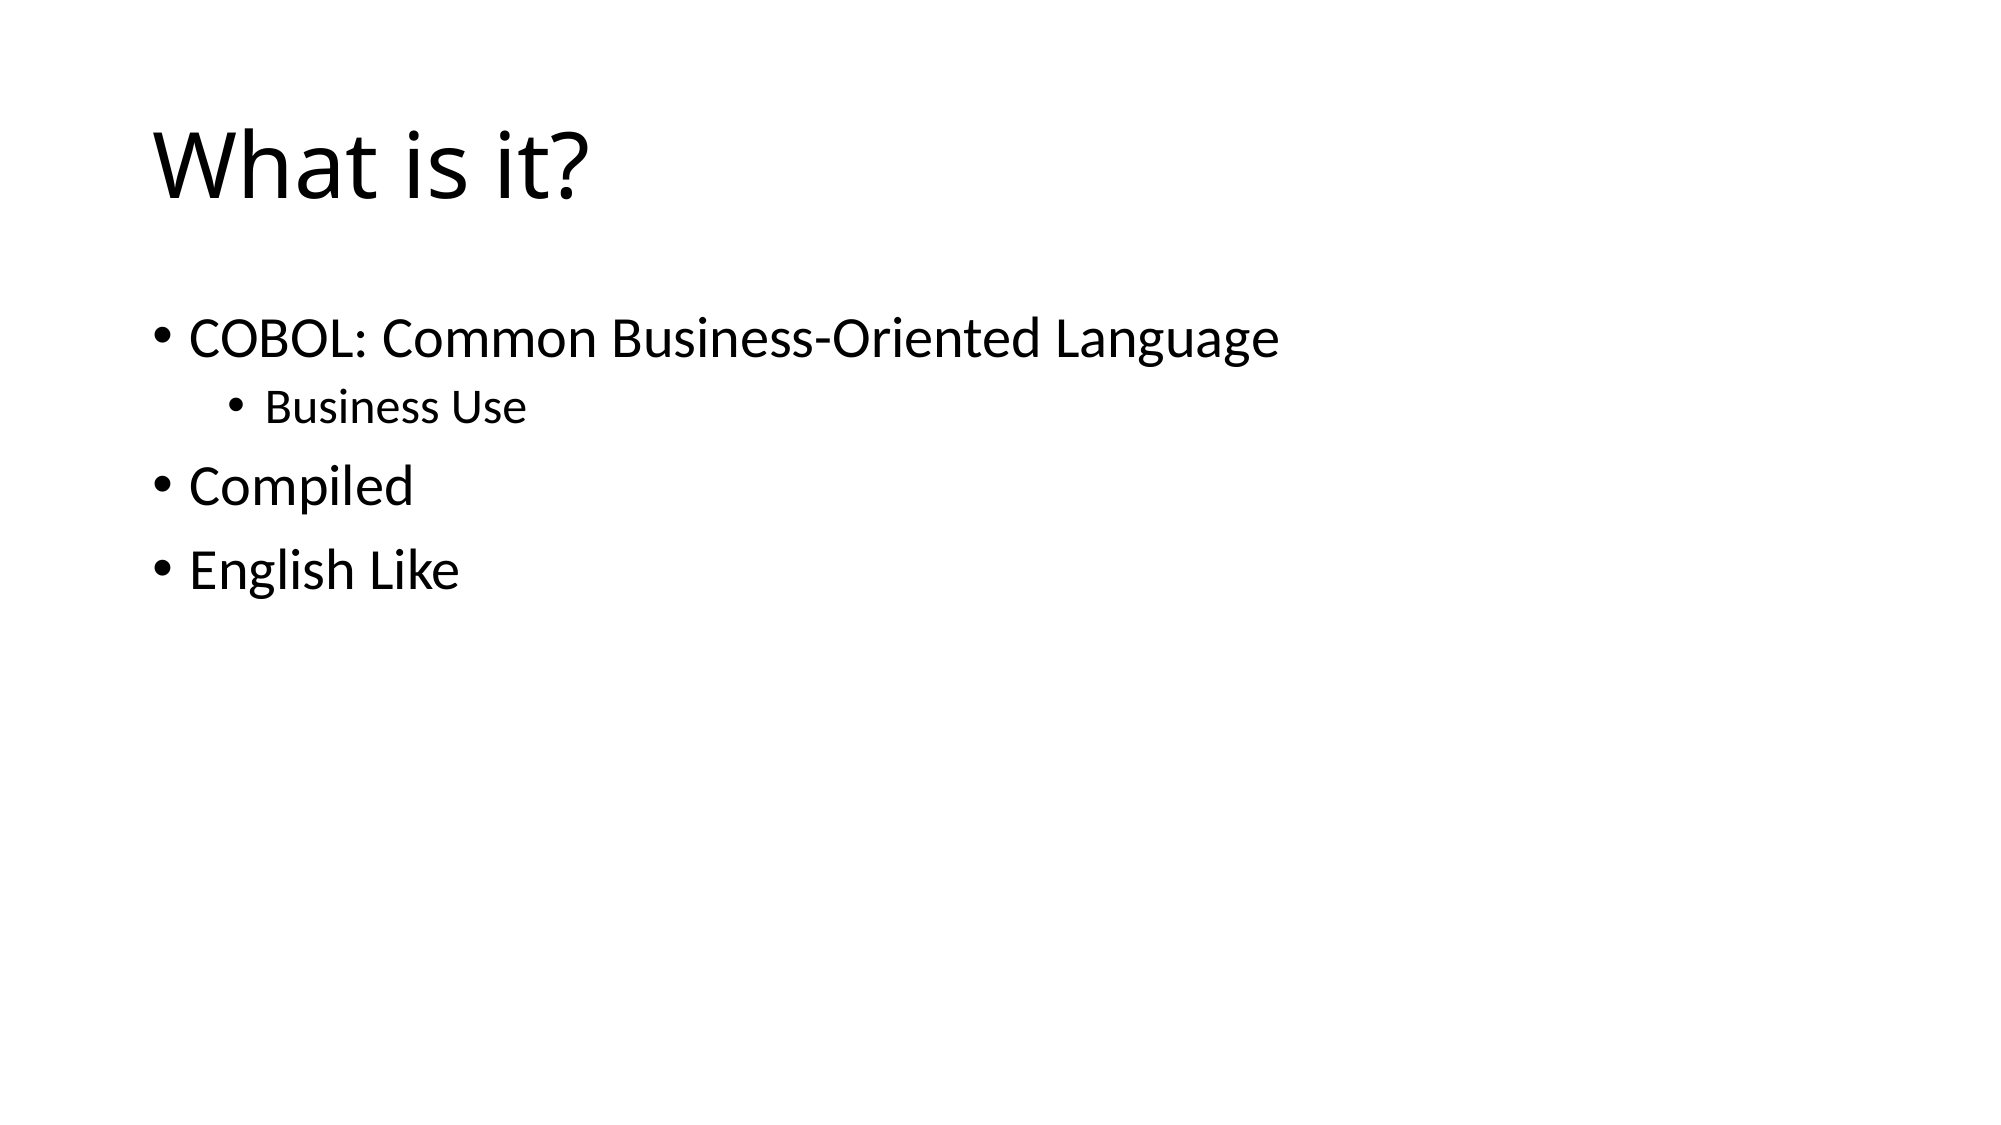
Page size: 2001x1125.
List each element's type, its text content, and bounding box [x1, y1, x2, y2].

title What is it? [137, 59, 1863, 278]
list COBOL: Common Business-Oriented Language Business Use Compiled English Like [137, 299, 1863, 1014]
